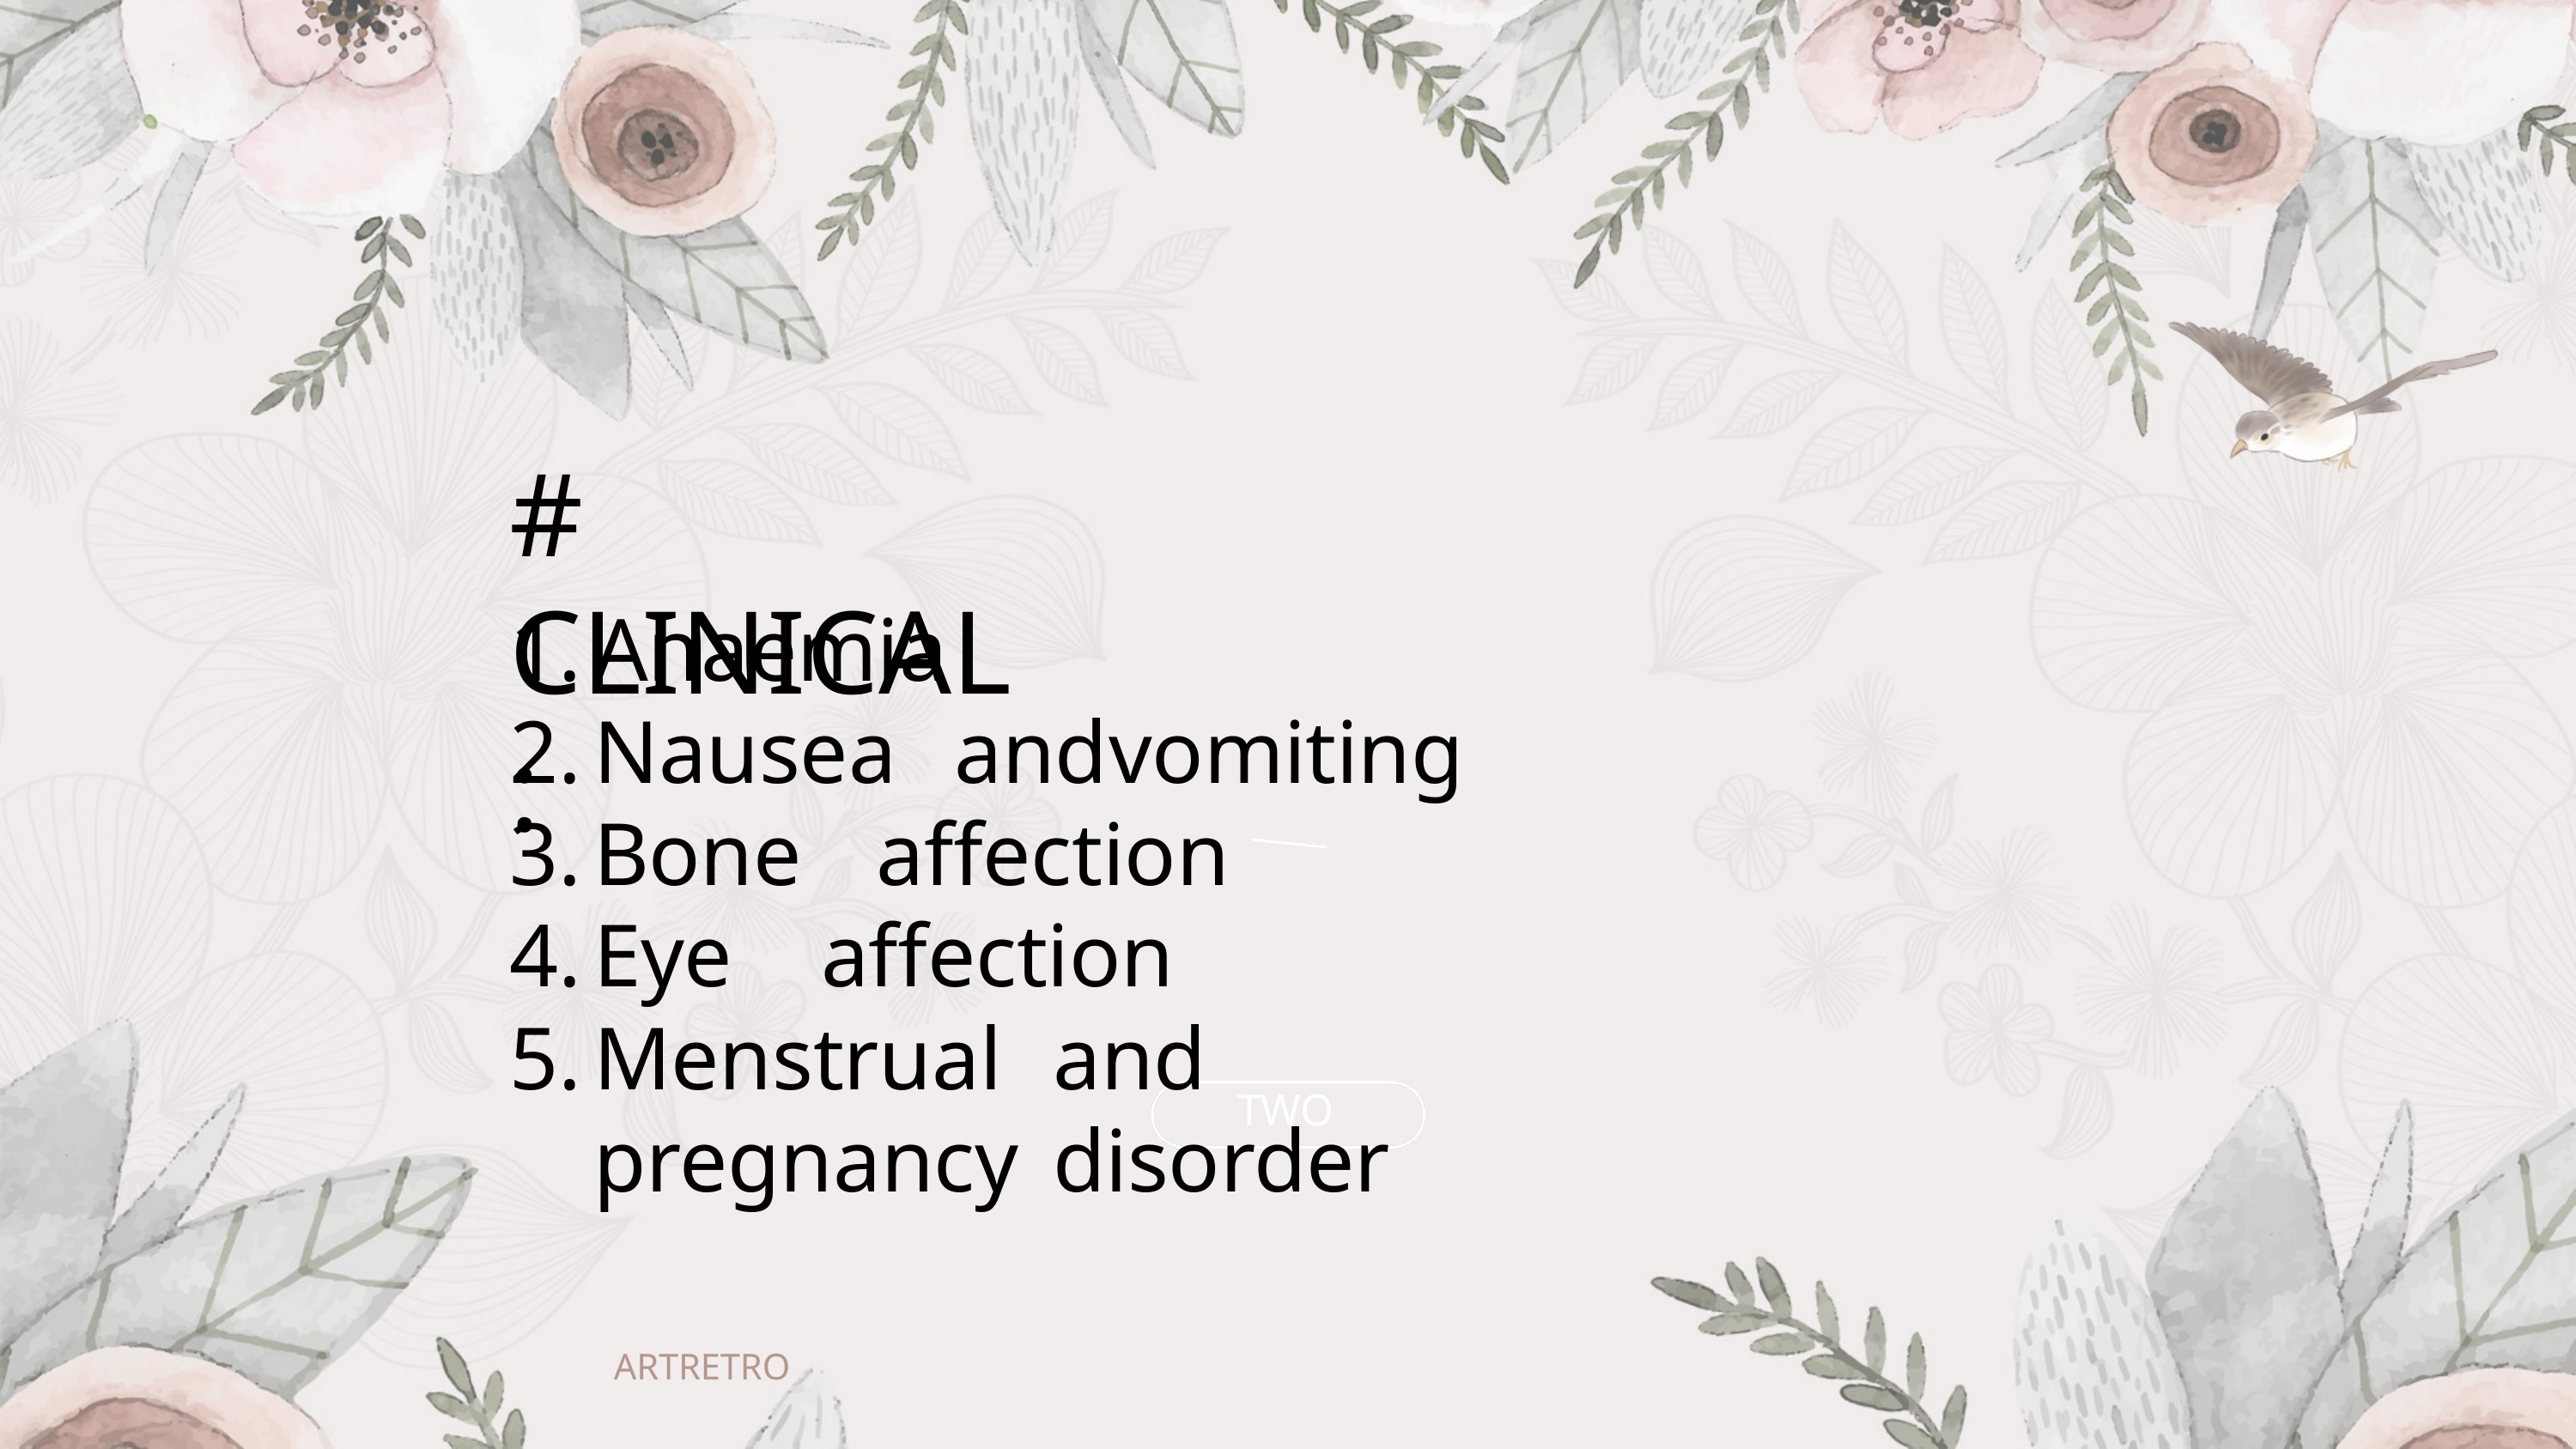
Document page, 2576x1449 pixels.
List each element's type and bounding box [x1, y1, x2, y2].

text_box [0, 0, 2576, 1449]
